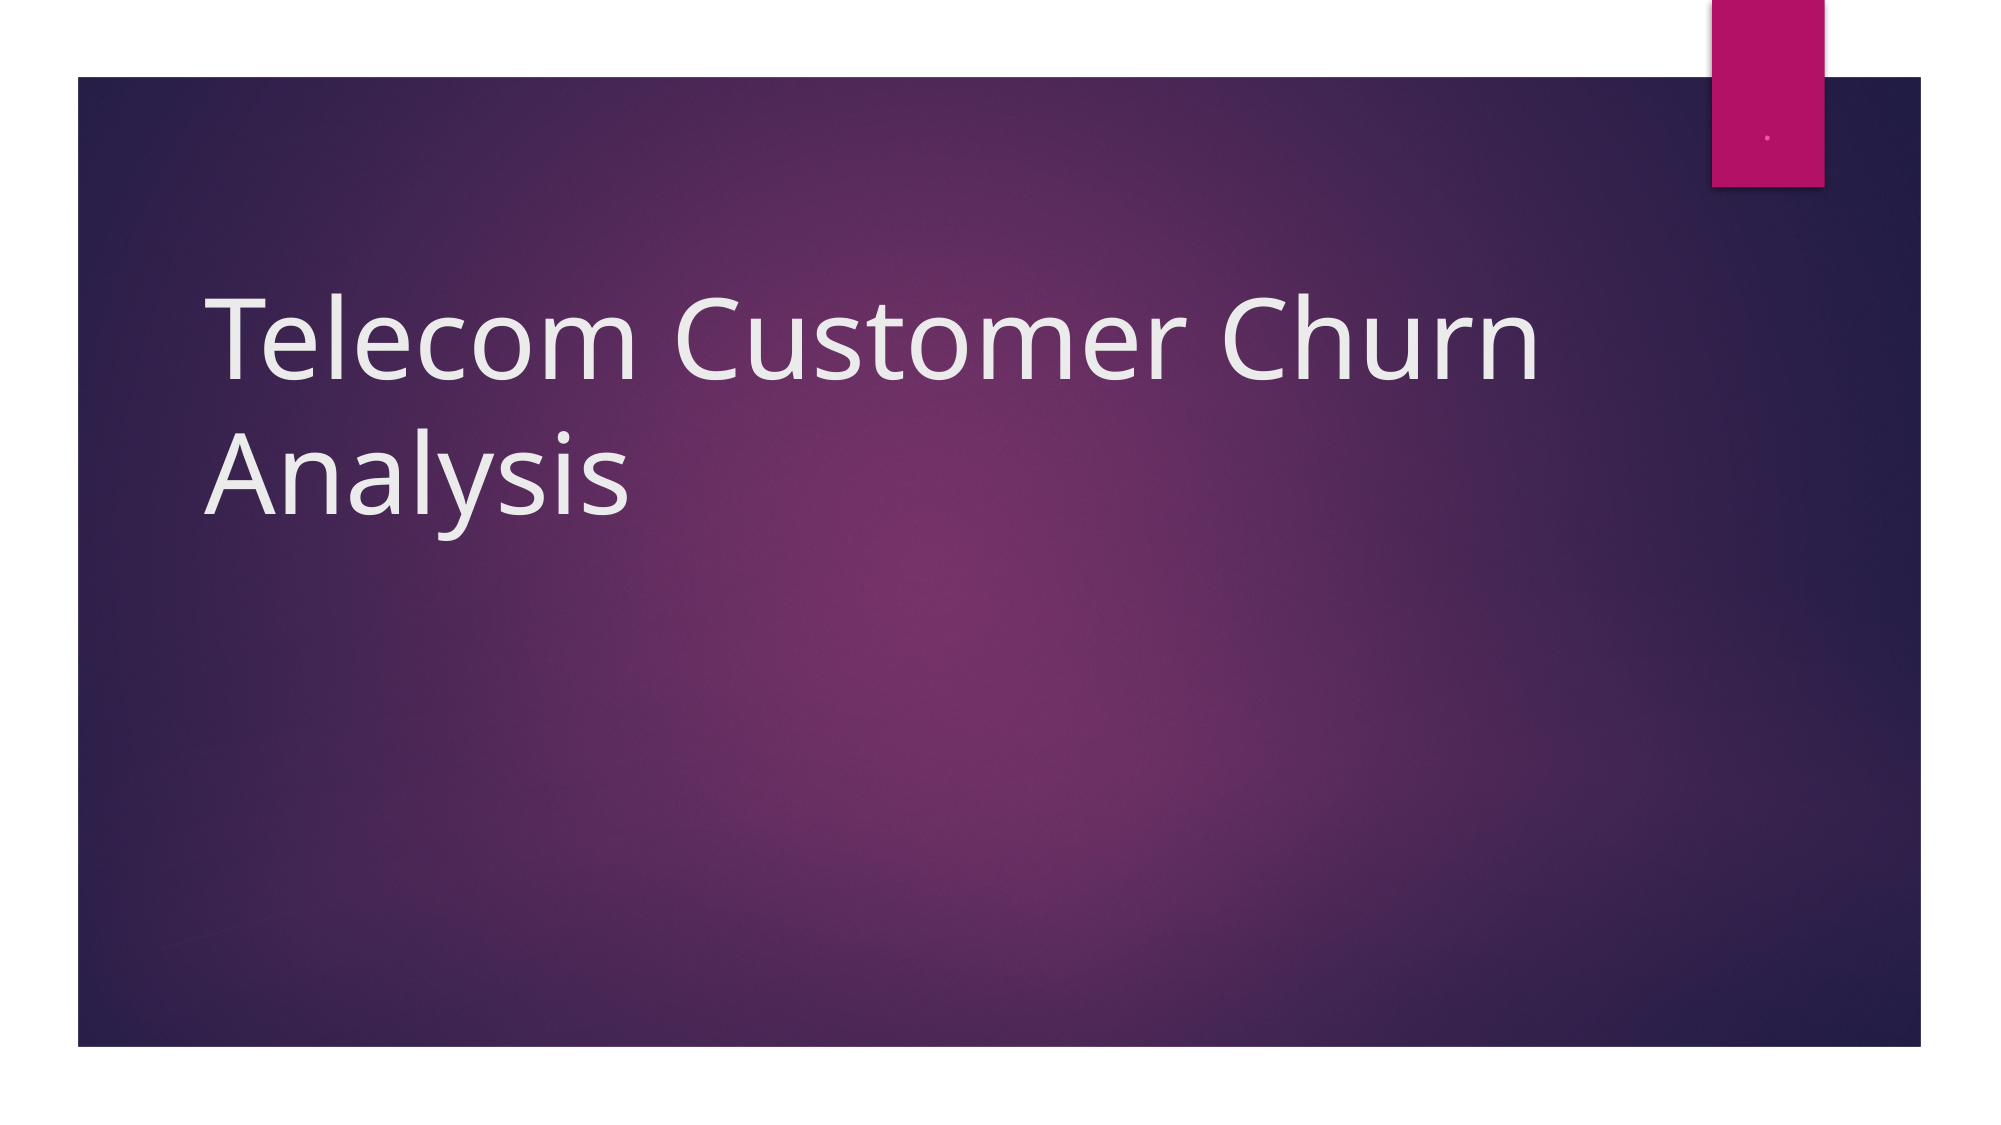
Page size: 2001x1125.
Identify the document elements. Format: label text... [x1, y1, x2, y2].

title Telecom Customer Churn Analysis [189, 213, 1638, 545]
subtitle . [1724, 95, 1811, 174]
